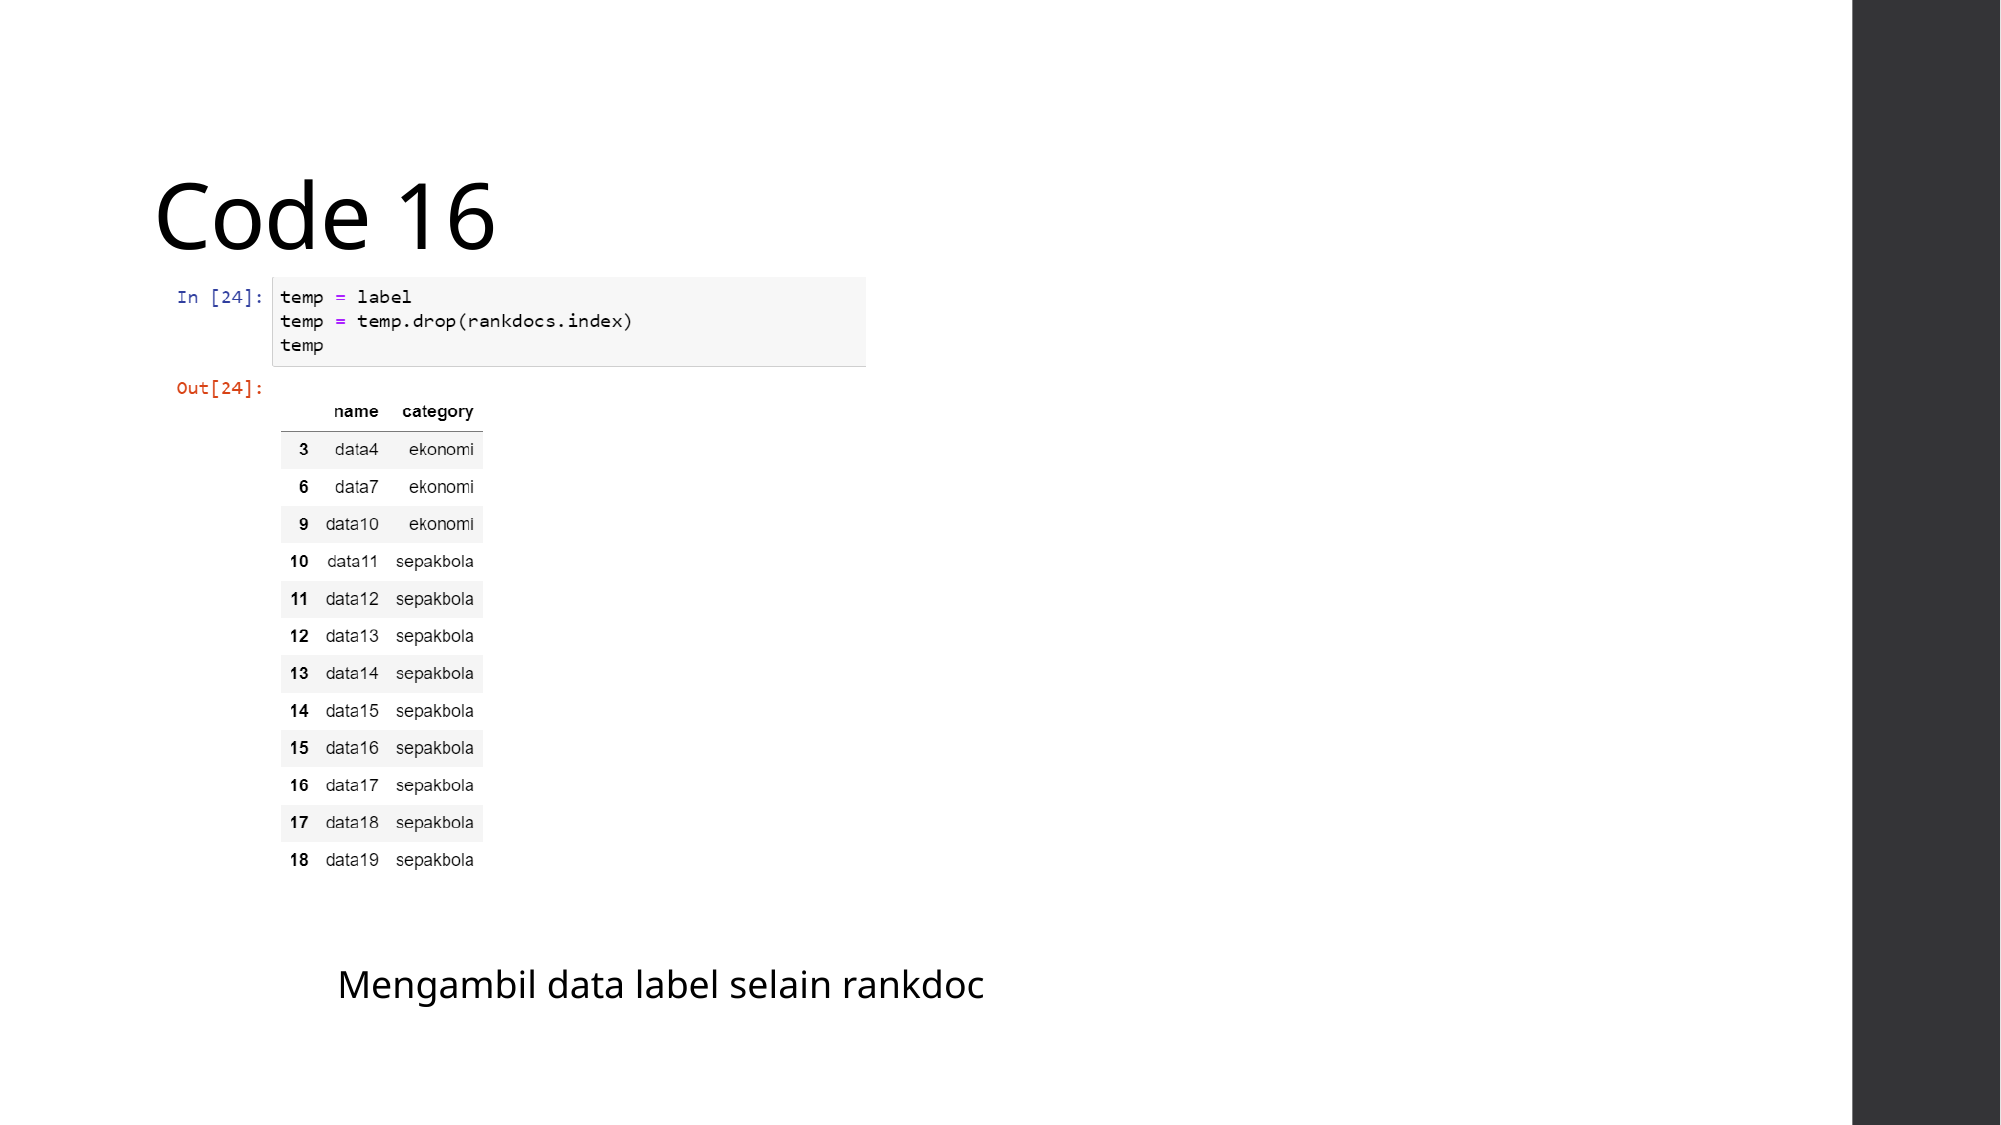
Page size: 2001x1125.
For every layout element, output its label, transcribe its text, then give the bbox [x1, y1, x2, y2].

title Code 16 [138, 60, 1729, 278]
picture [137, 277, 866, 872]
text_box Mengambil data label selain rankdoc [322, 953, 1001, 1014]
